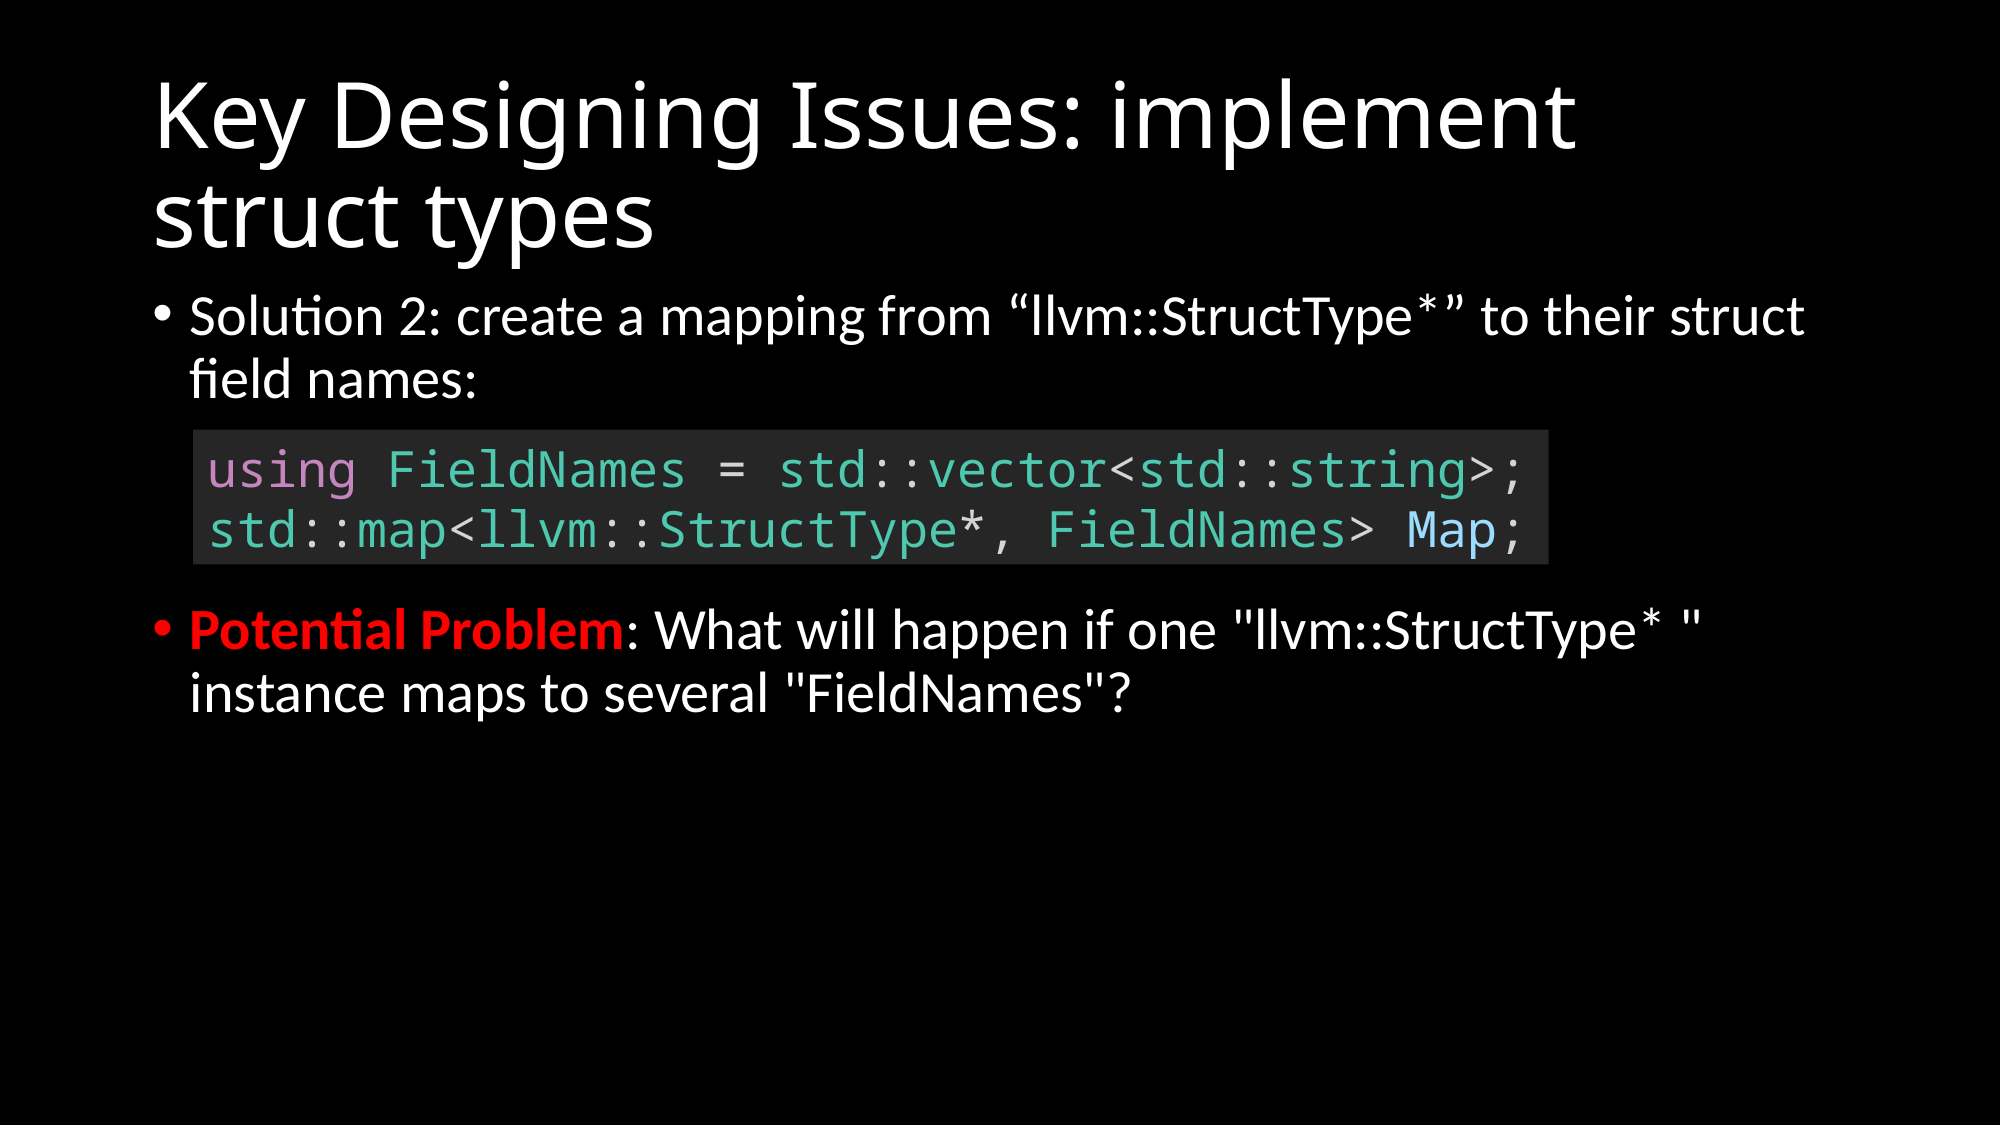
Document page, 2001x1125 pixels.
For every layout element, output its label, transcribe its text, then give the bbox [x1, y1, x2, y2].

text_box using FieldNames = std::vector<std::string>; std::map<llvm::StructType*, FieldNames> Map; [193, 429, 1549, 565]
list Solution 2: create a mapping from “llvm::StructType*” to their struct field names: Potential Problem: What will happen if one "llvm::StructType* " instance maps to several "FieldNames"? [137, 277, 1863, 992]
title Key Designing Issues: implement struct types [137, 59, 1863, 277]
